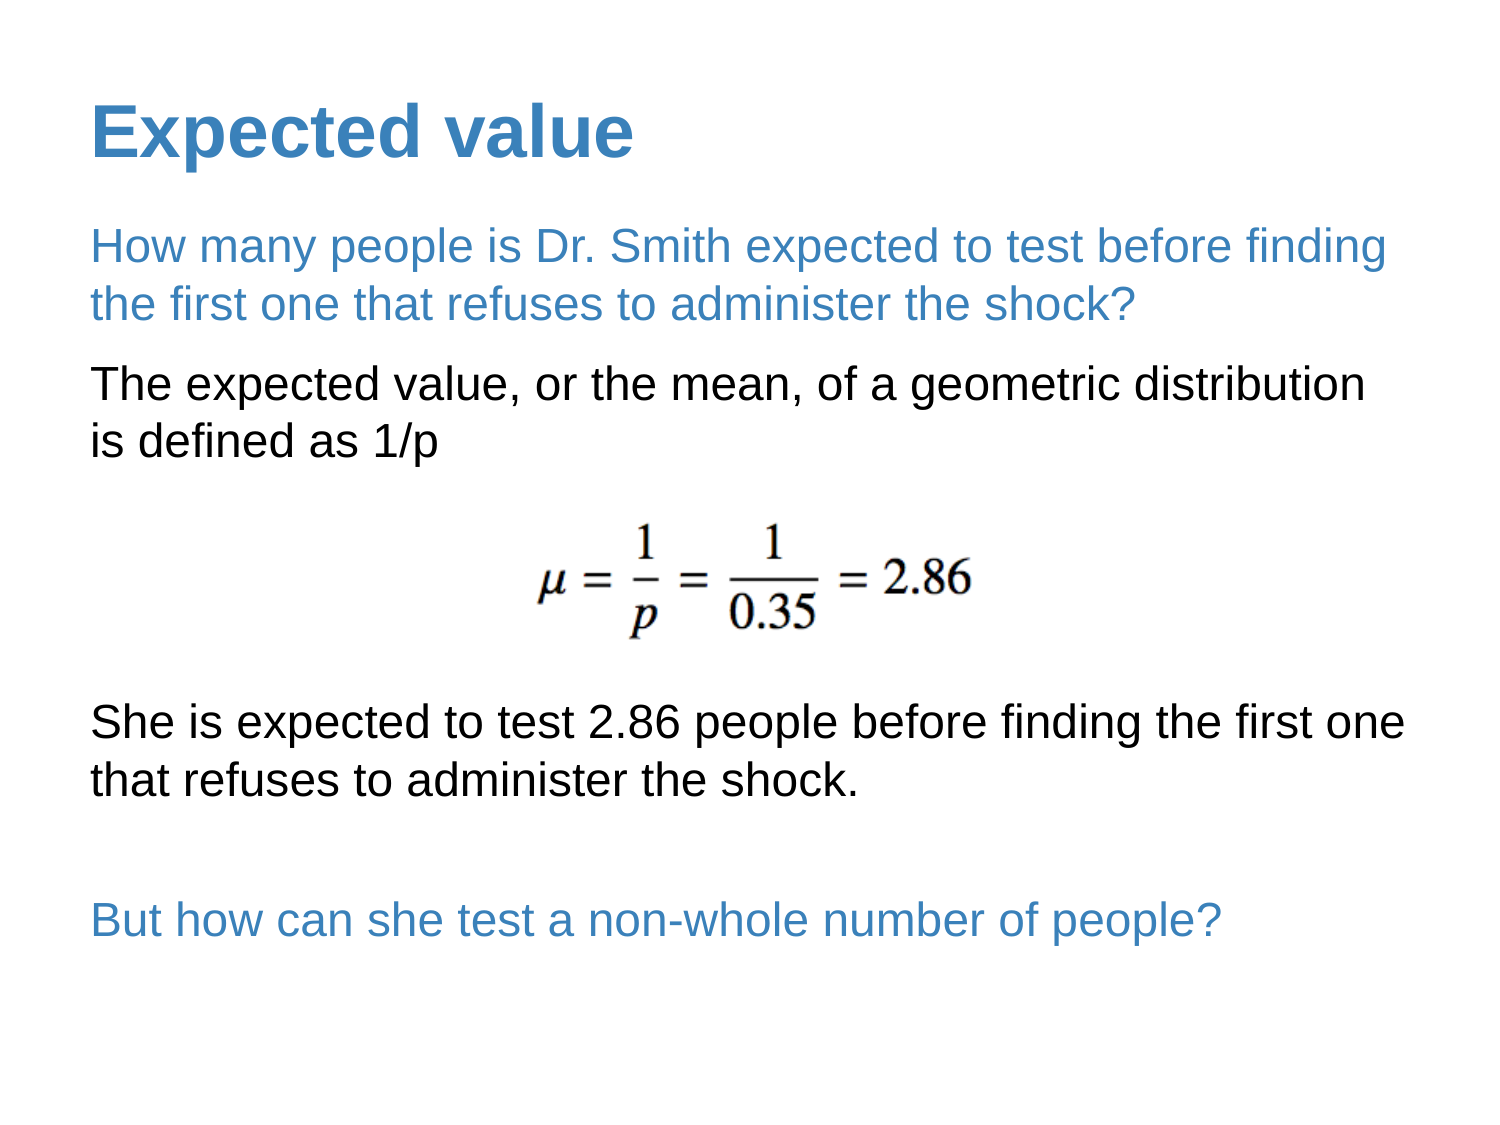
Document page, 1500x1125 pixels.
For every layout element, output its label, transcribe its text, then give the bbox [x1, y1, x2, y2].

list How many people is Dr. Smith expected to test before finding the first one that refuses to administer the shock? [75, 199, 1426, 337]
list She is expected to test 2.86 people before finding the first one that refuses to administer the shock. But how can she test a non-whole number of people? [75, 675, 1426, 827]
picture [519, 507, 987, 657]
list The expected value, or the mean, of a geometric distribution is defined as 1/p [75, 337, 1426, 489]
title Expected value [75, 0, 1425, 188]
